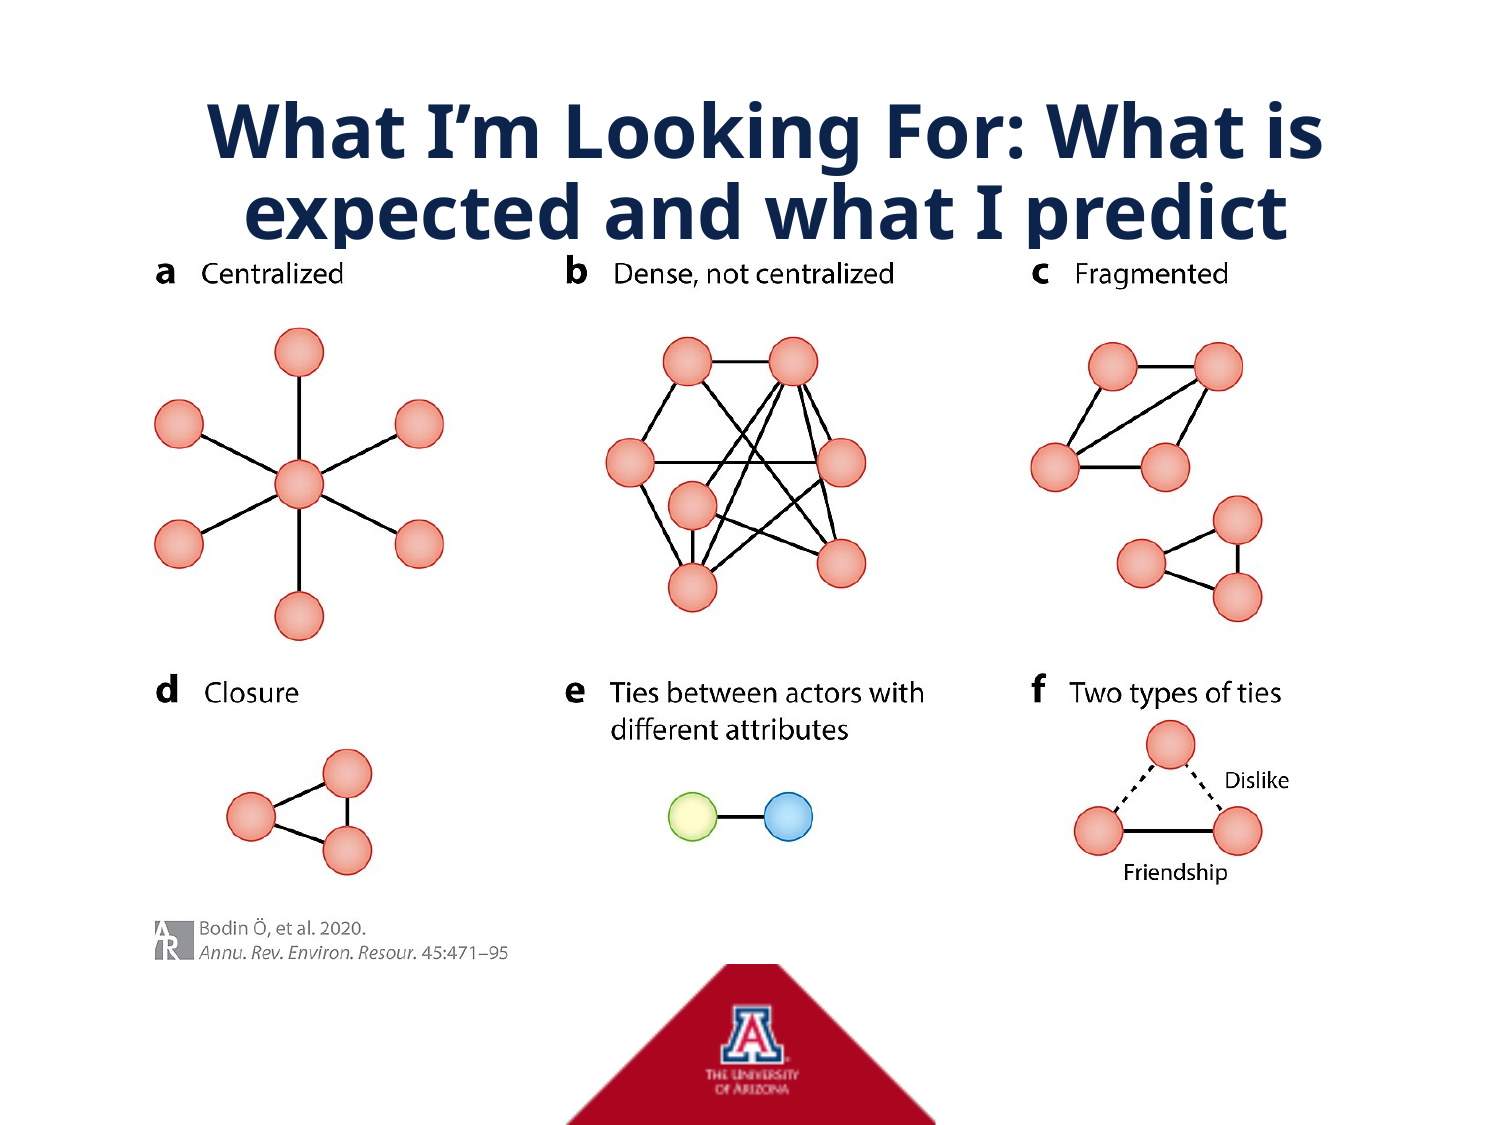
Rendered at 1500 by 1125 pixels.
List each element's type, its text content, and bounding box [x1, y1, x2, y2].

picture [154, 249, 1289, 964]
title What I’m Looking For: What is expected and what I predict [129, 54, 1405, 296]
